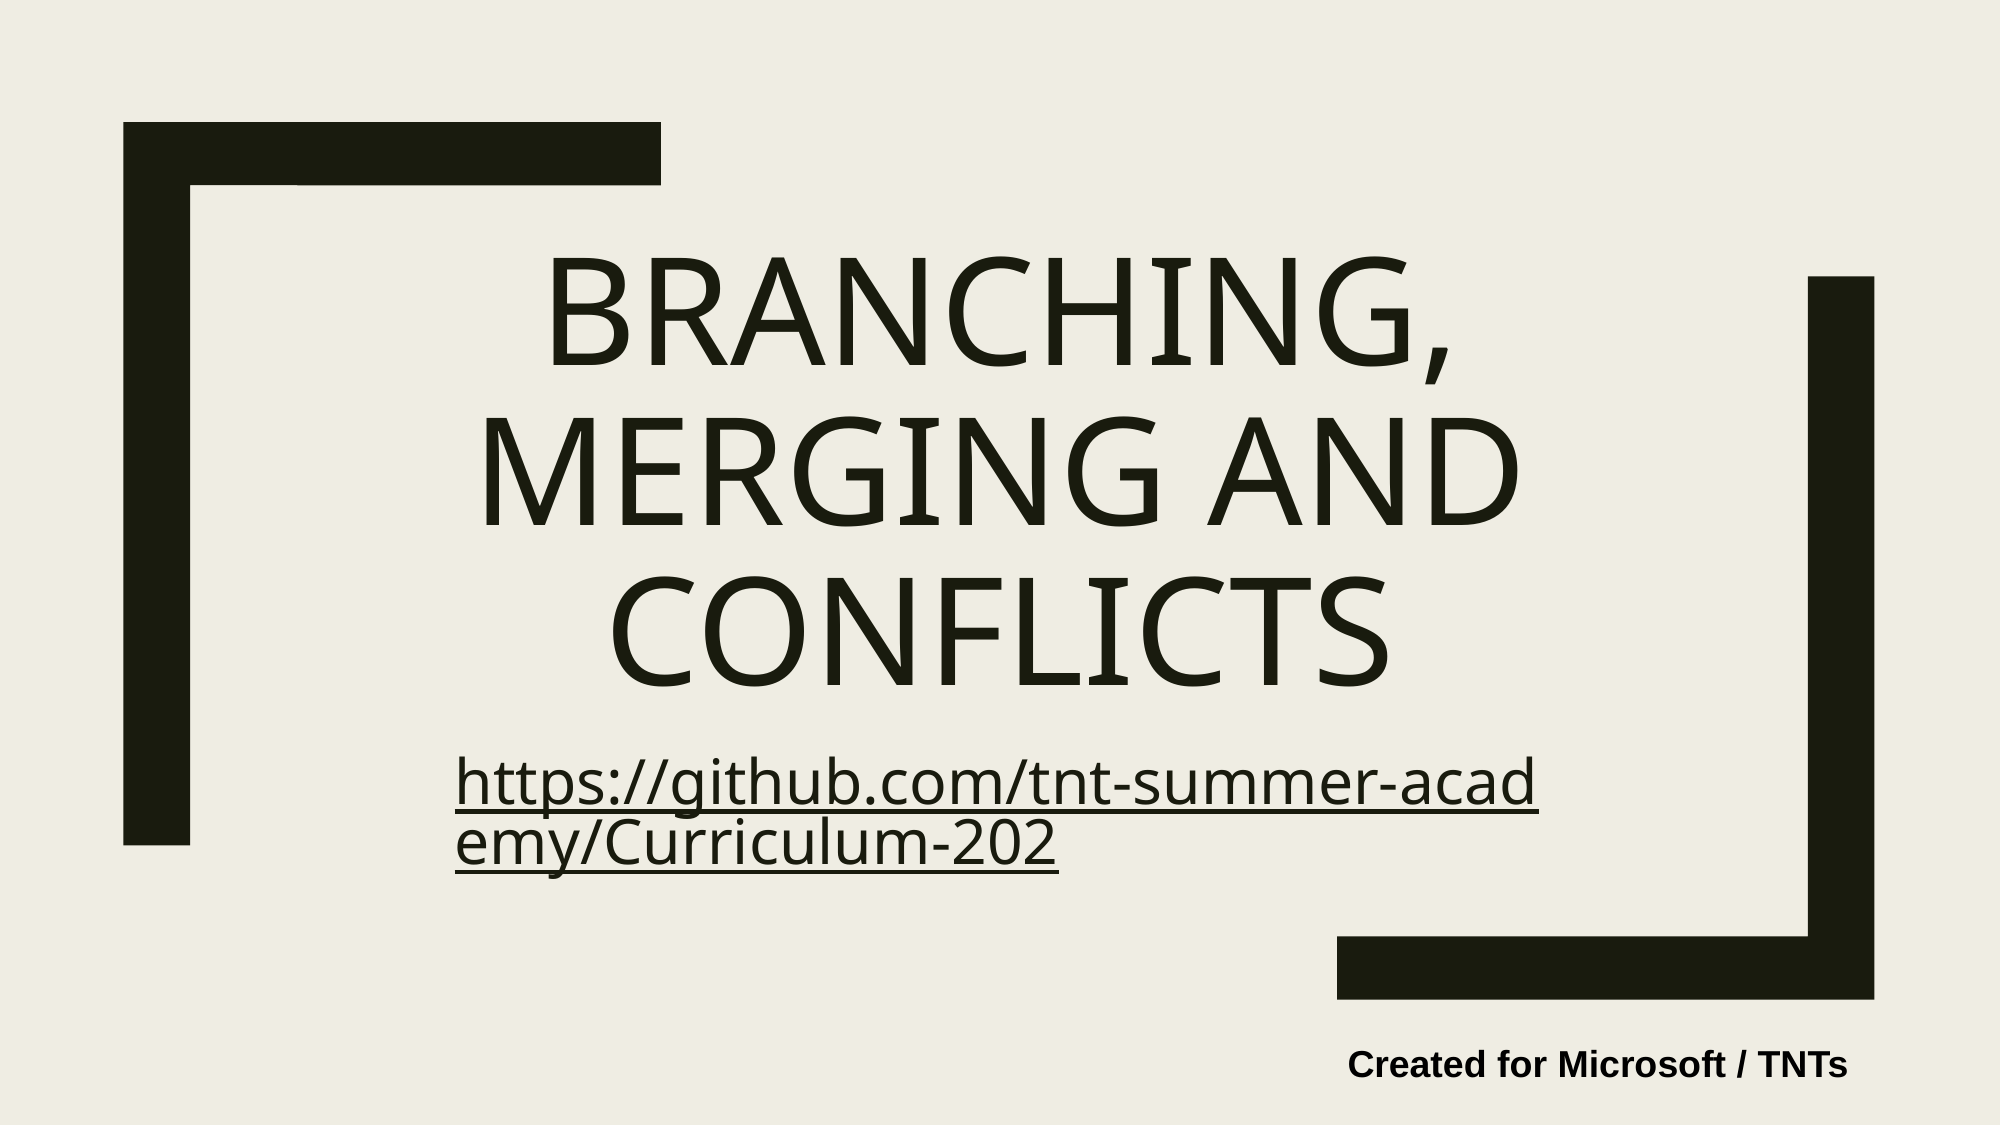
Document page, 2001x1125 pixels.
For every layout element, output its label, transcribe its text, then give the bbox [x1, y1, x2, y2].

text_box Created for Microsoft / TNTs [1332, 1032, 1875, 1093]
subtitle https://github.com/tnt-summer-academy/Curriculum-202 [439, 736, 1561, 915]
title BRANCHING, MERGING AND CONFLICTS [215, 380, 1785, 726]
